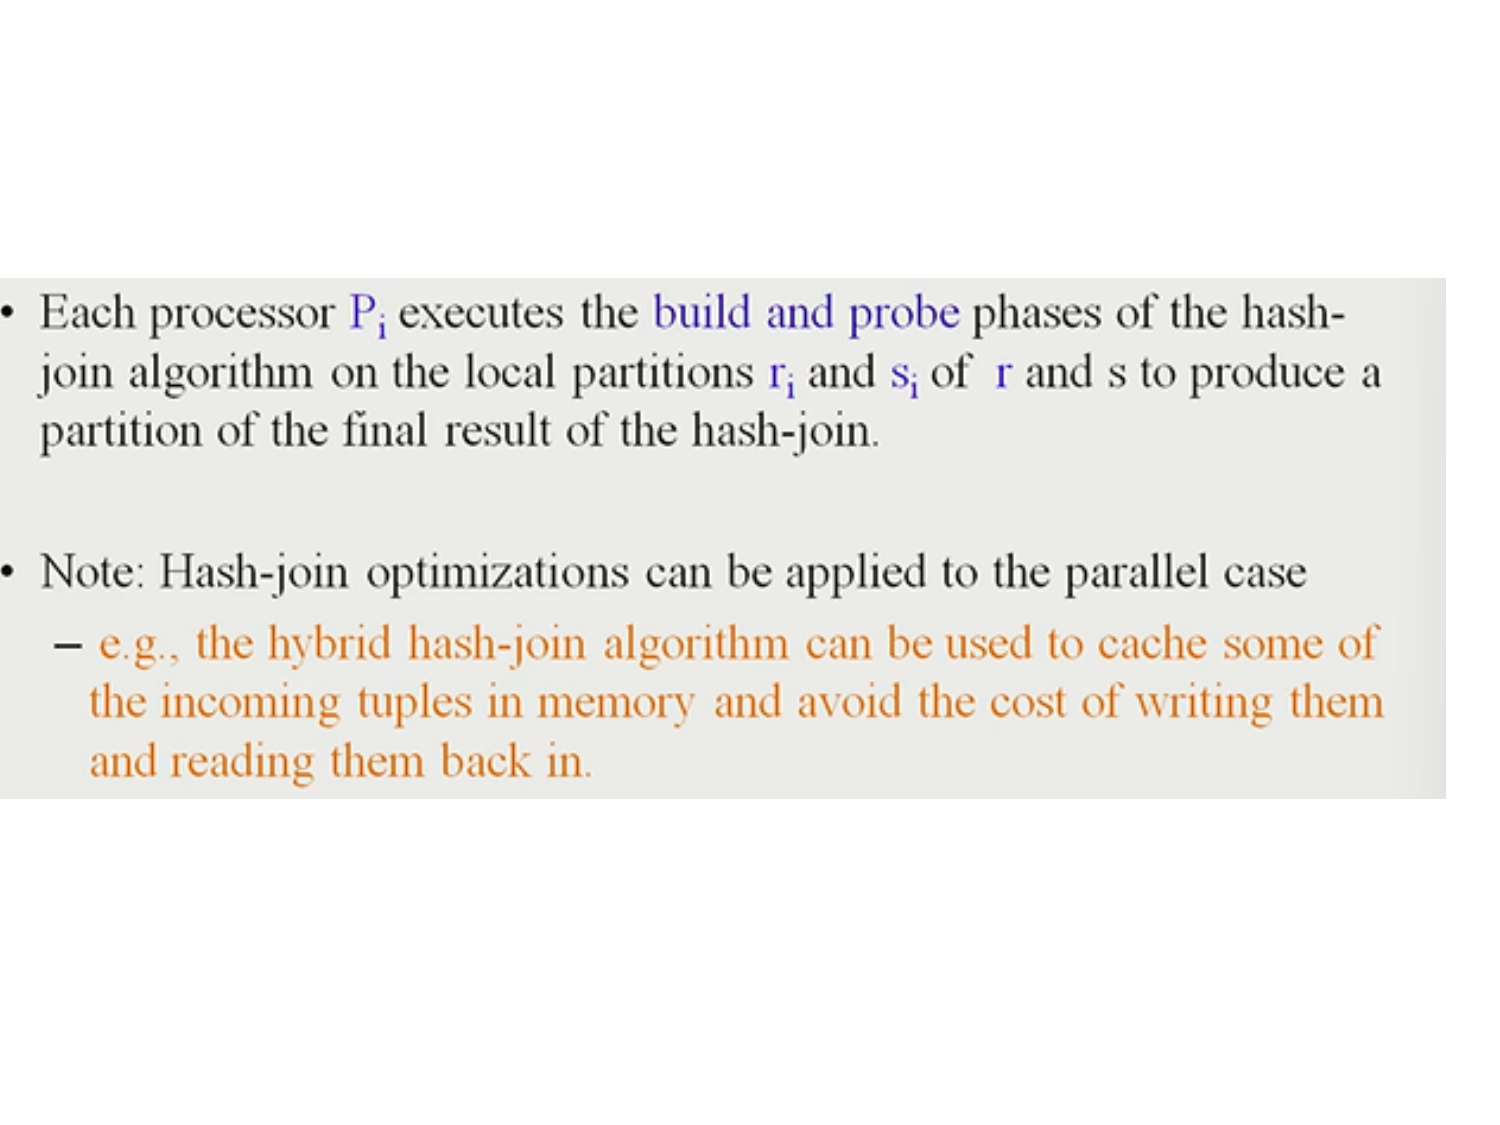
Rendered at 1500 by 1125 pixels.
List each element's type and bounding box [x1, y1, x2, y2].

list [0, 278, 1446, 799]
